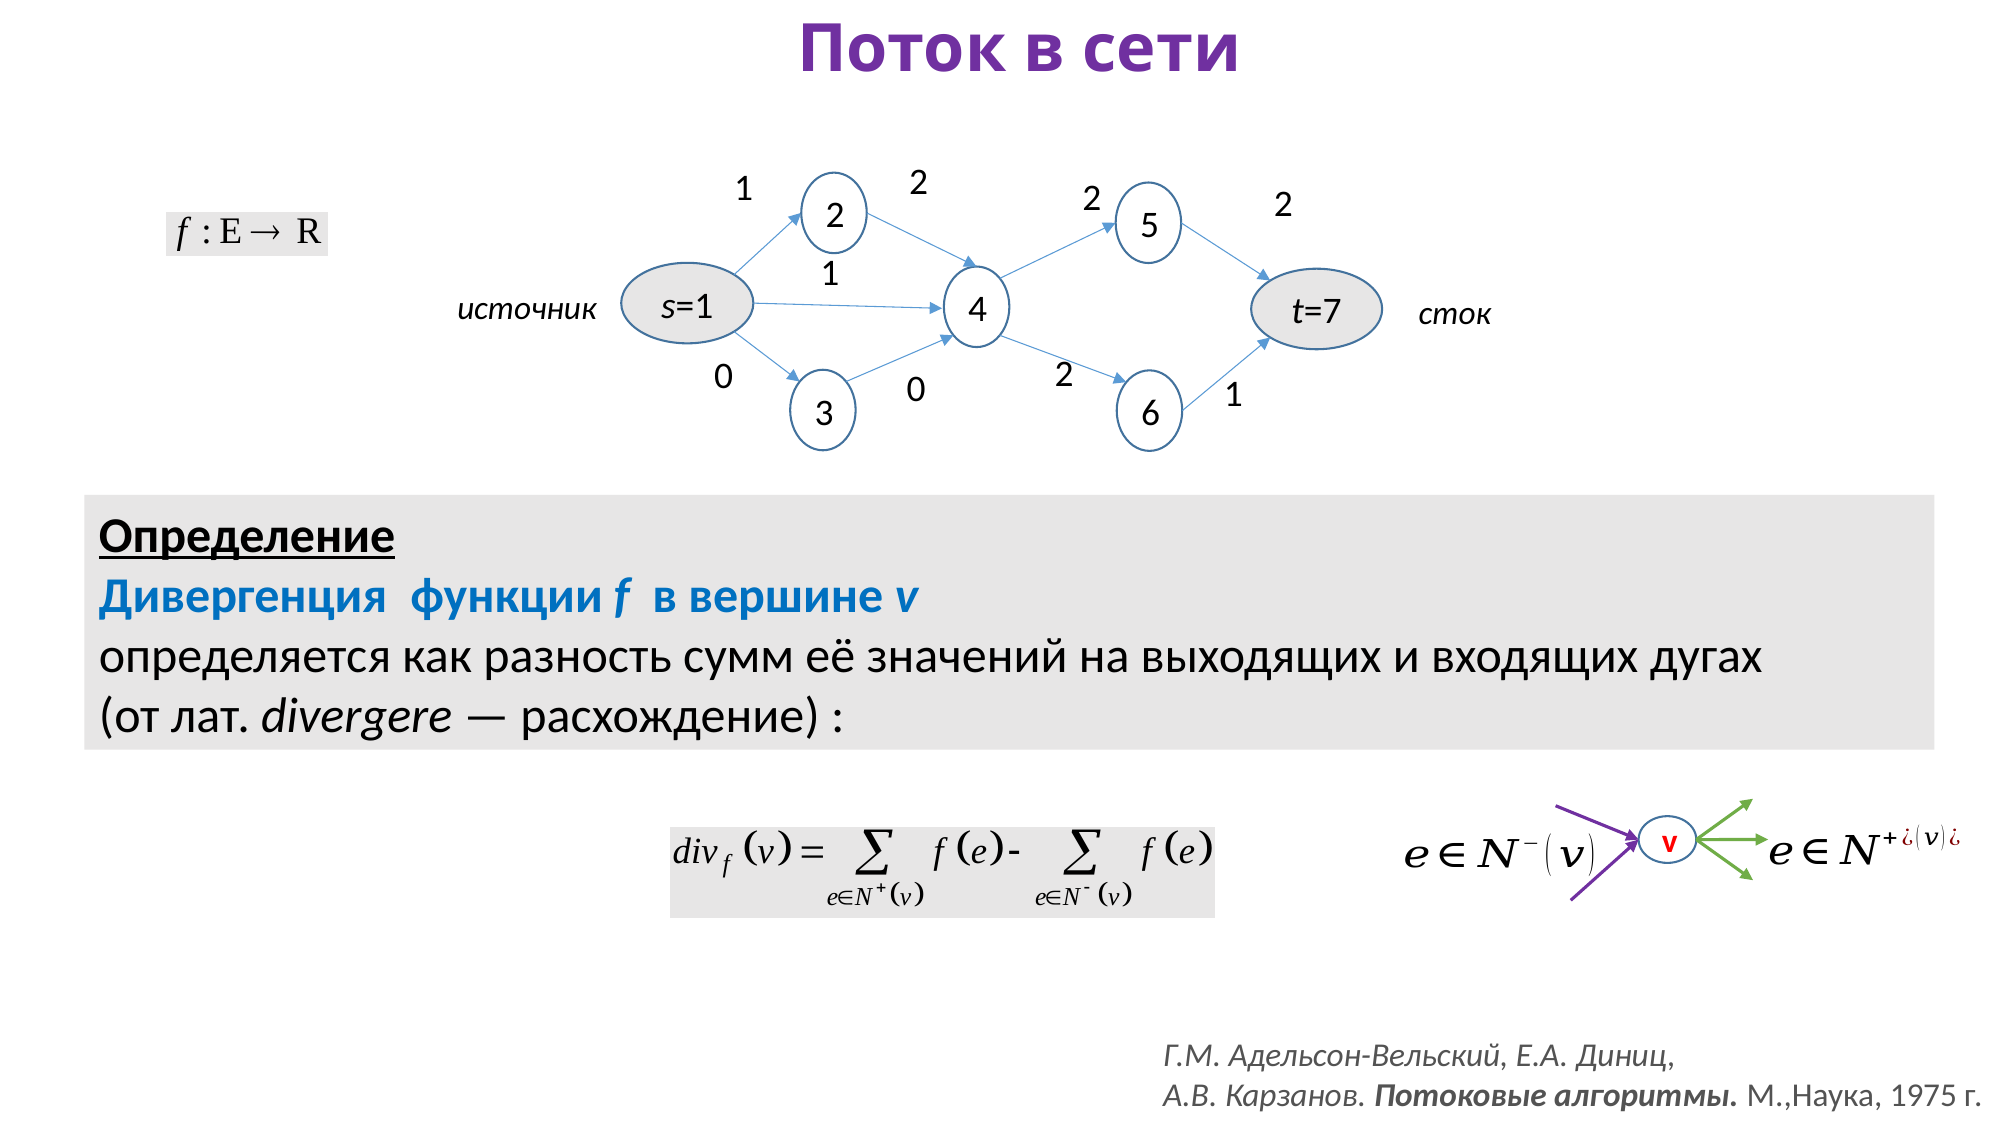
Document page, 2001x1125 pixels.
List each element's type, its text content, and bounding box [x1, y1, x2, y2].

text_box источник [442, 278, 612, 334]
title Поток в сети [56, 2, 1983, 98]
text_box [621, 149, 1383, 451]
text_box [669, 826, 1215, 919]
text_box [1403, 798, 1962, 901]
text_box Г.М. Адельсон-Вельский, Е.А. Диниц, А.В. Карзанов. Потоковые алгоритмы. М.,Наука, 1975 г. [1148, 1025, 2000, 1121]
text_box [165, 211, 329, 256]
text_box сток [1403, 283, 1507, 339]
text_box Определение Дивергенция функции f в вершине v определяется как разность сумм её значений на выходящих и входящих дугах (от лат. divergere — расхождение) : [84, 494, 1935, 750]
